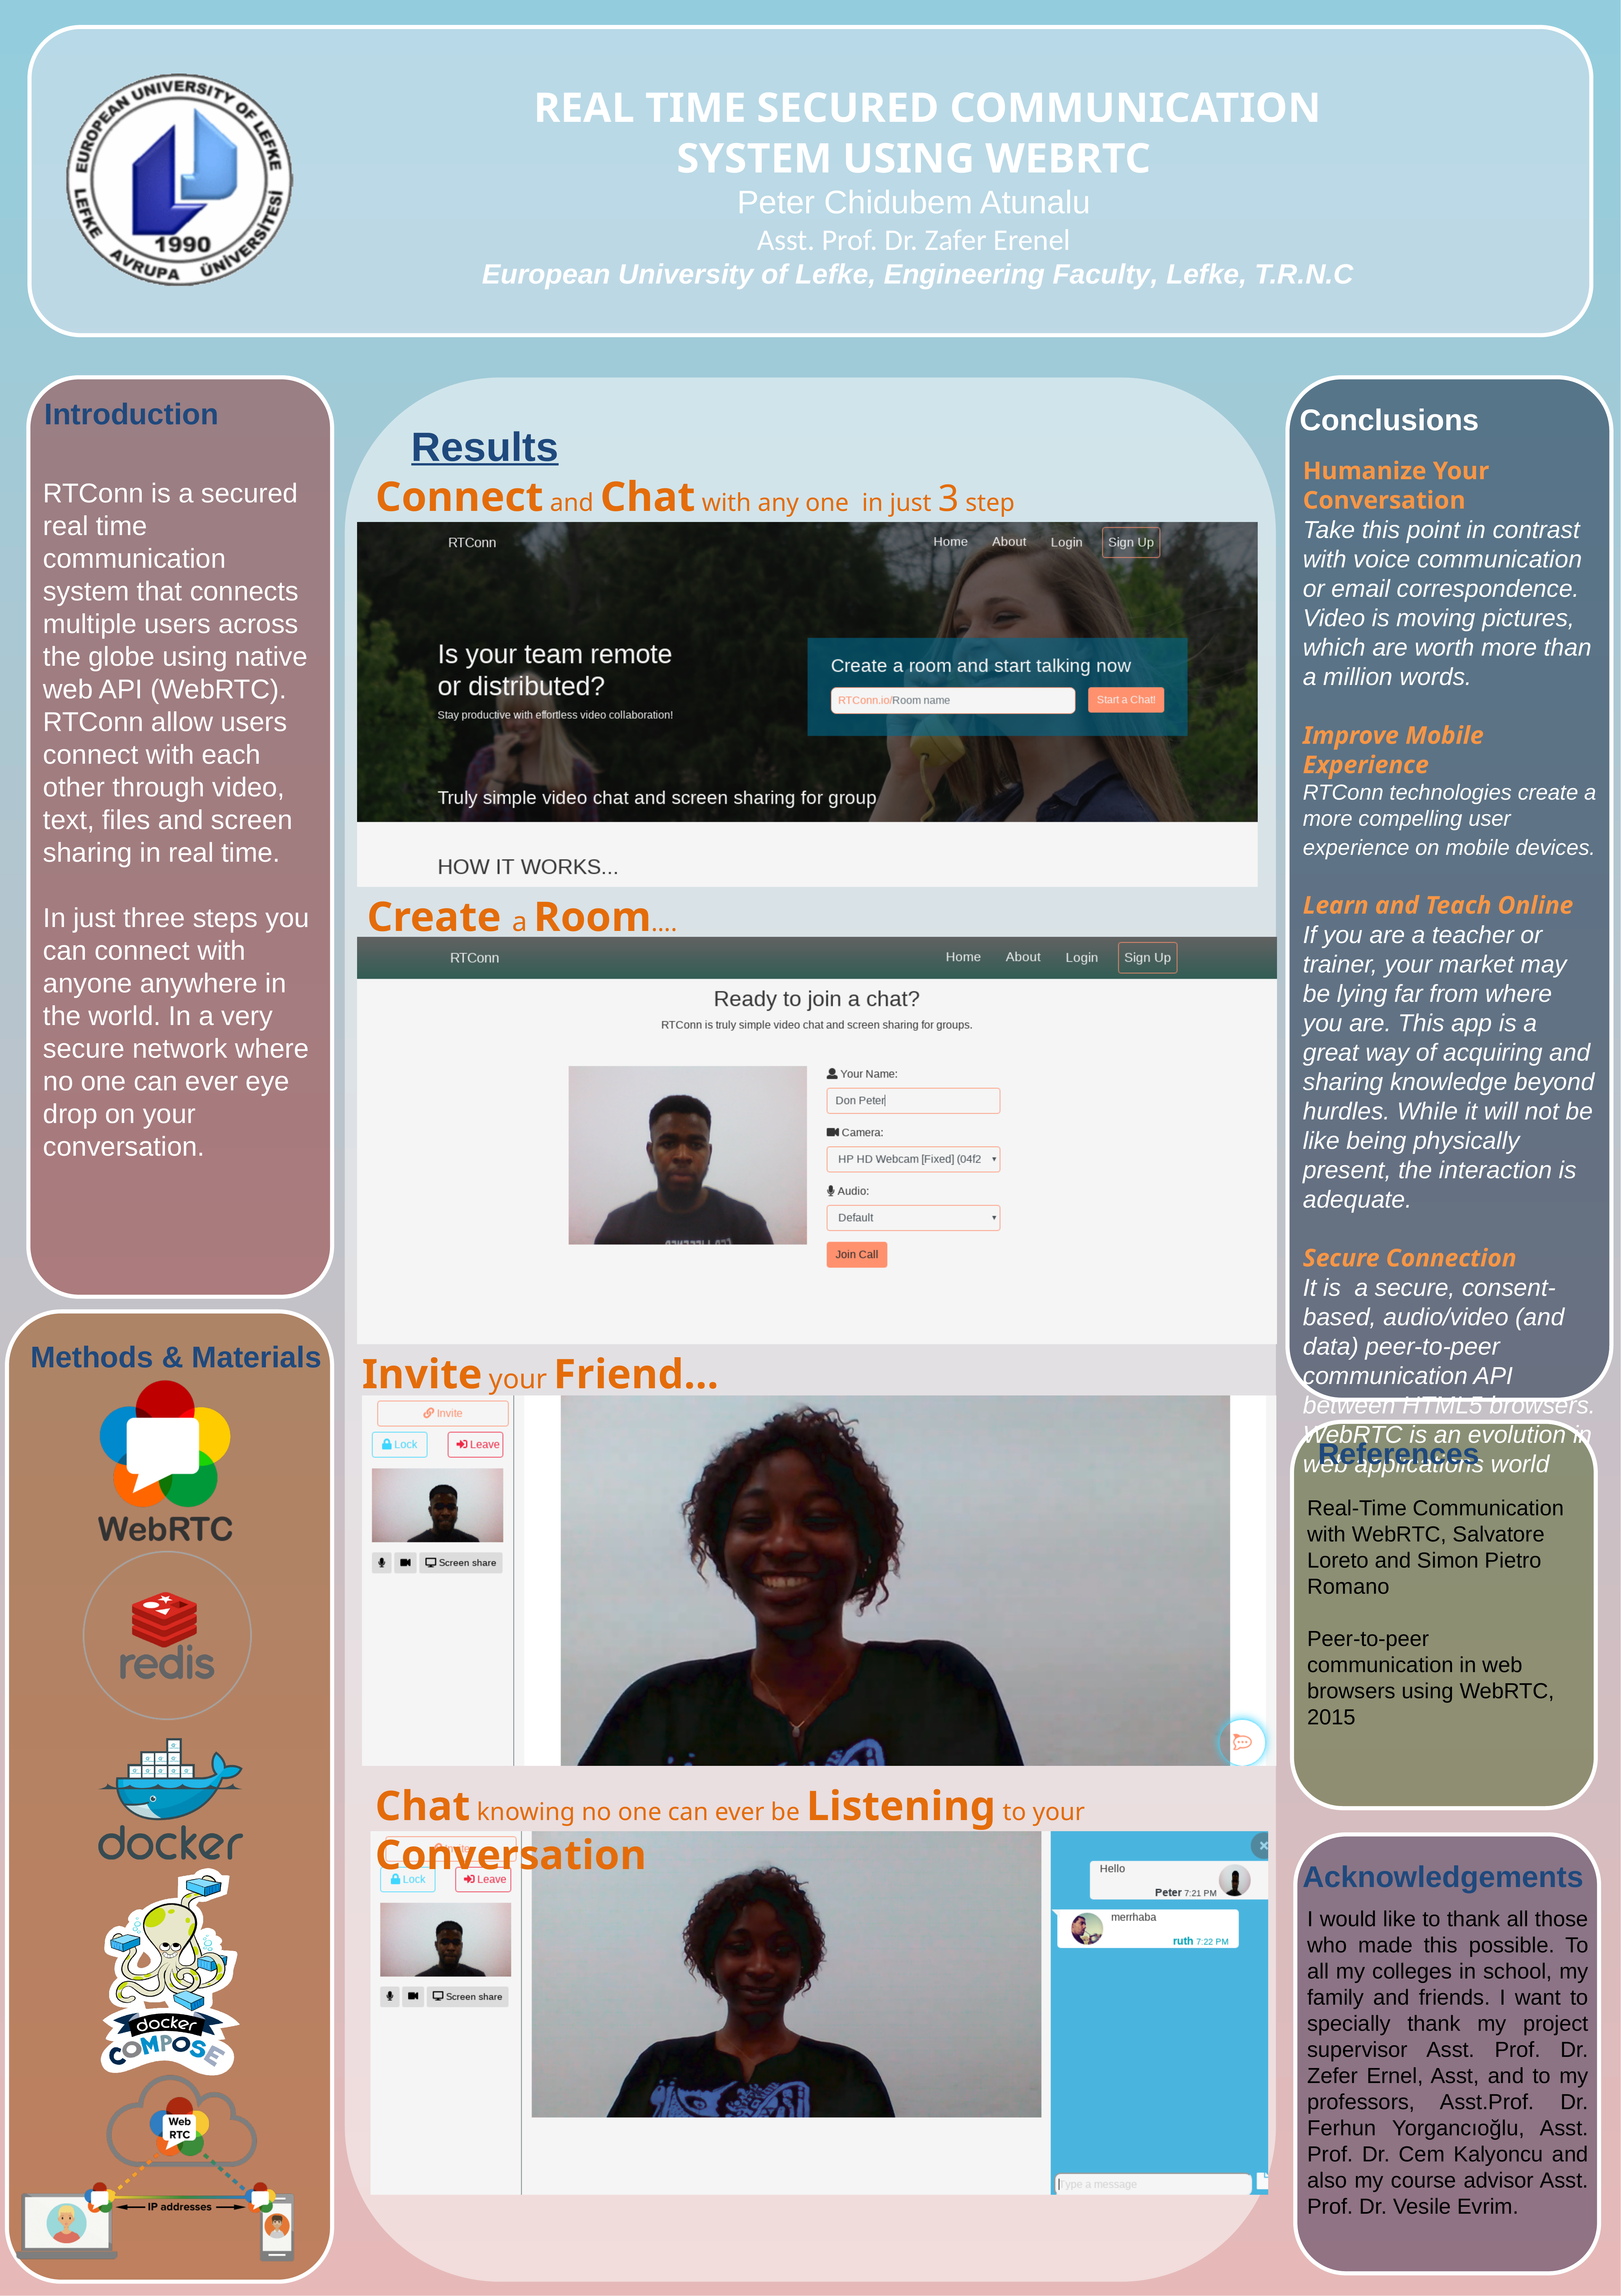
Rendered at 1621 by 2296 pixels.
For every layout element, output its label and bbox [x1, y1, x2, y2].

text_box [0, 0, 1621, 2296]
picture [357, 937, 1277, 1344]
picture [65, 73, 293, 289]
picture [370, 1831, 1268, 2195]
picture [7, 1377, 310, 2273]
picture [362, 1395, 1277, 1766]
picture [357, 522, 1258, 887]
